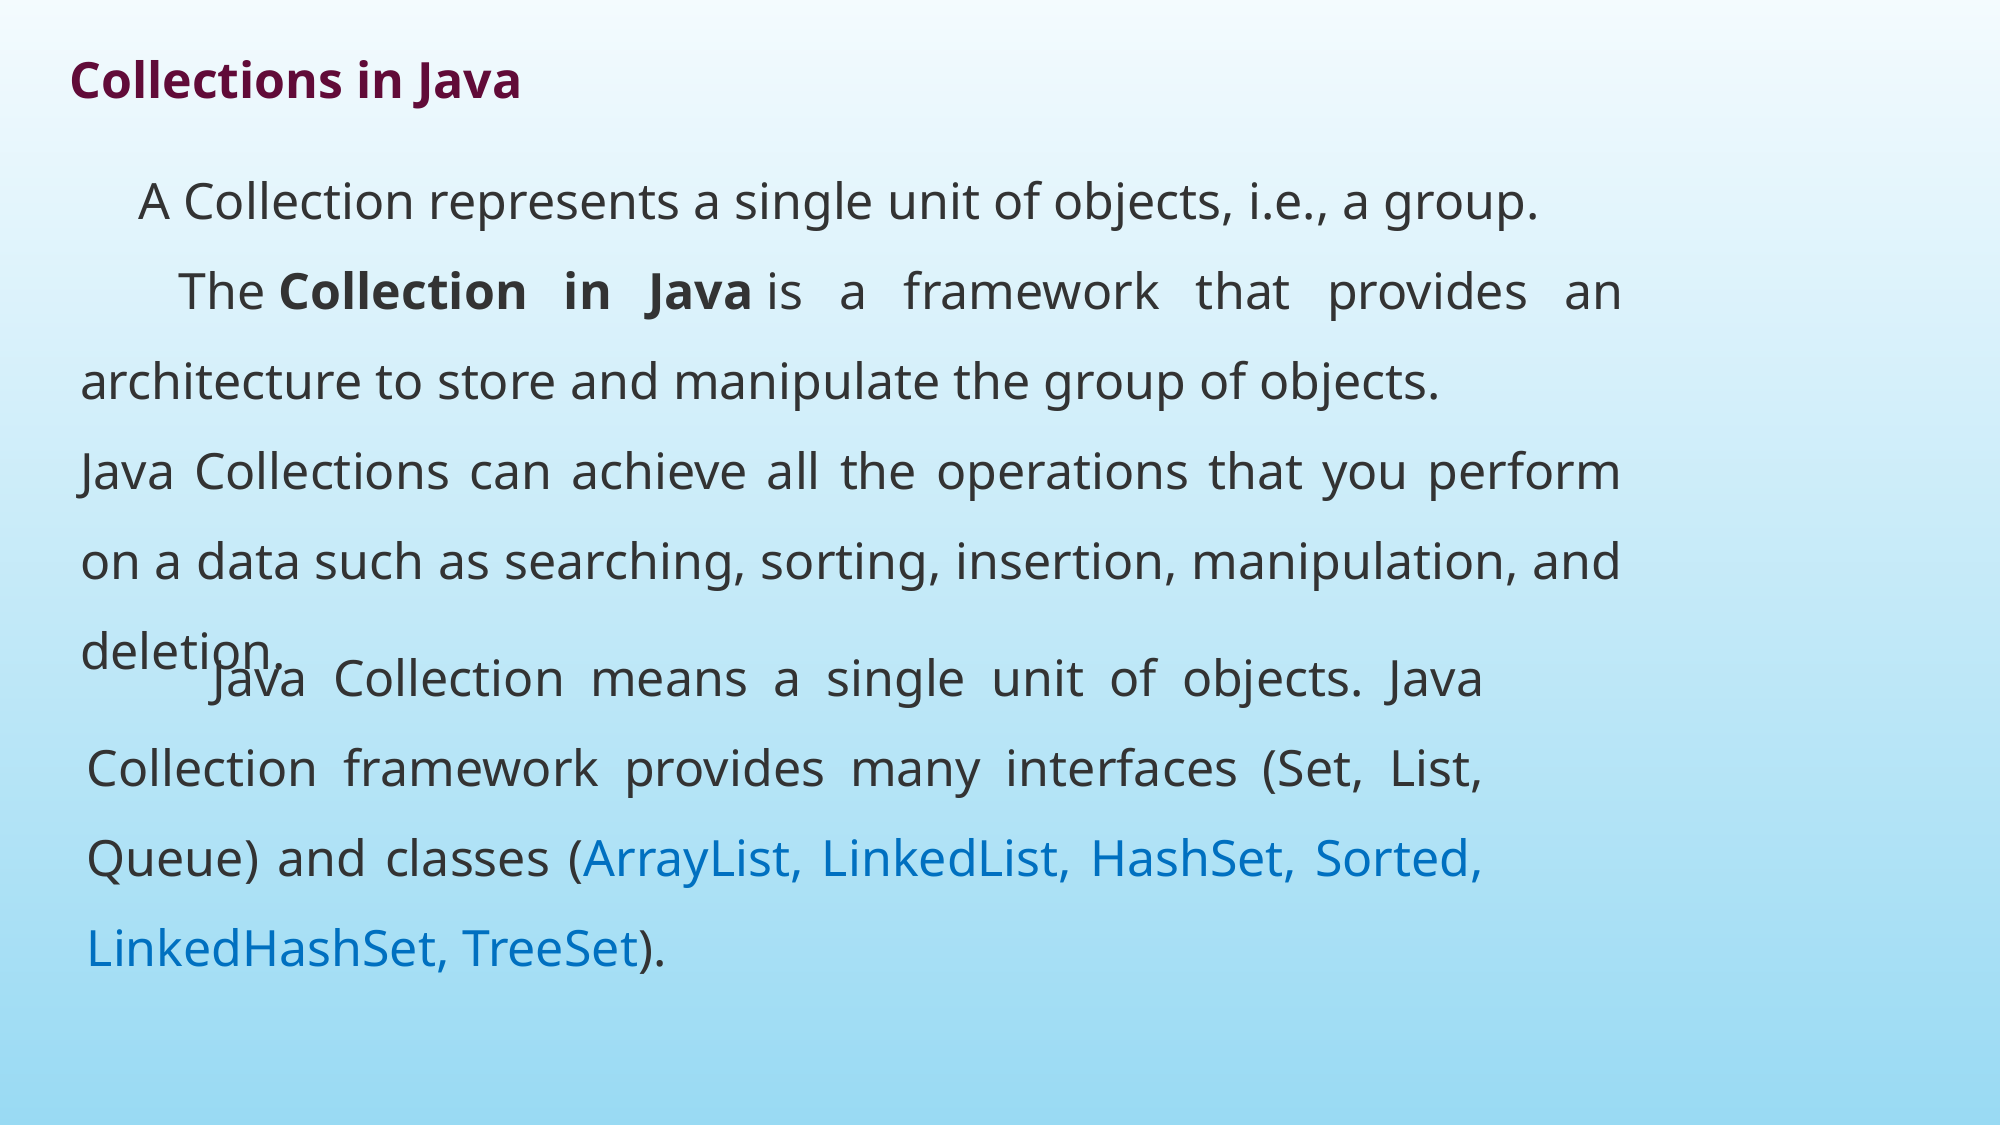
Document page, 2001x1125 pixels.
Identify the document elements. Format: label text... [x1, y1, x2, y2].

text_box Collections in Java [54, 40, 1500, 116]
text_box Java Collection means a single unit of objects. Java Collection framework provides many interfaces (Set, List, Queue) and classes (ArrayList, LinkedList, HashSet, Sorted, LinkedHashSet, TreeSet). [72, 608, 1500, 984]
text_box A Collection represents a single unit of objects, i.e., a group. The Collection in Java is a framework that provides an architecture to store and manipulate the group of objects. Java Collections can achieve all the operations that you perform on a data such as searching, sorting, insertion, manipulation, and deletion. [65, 132, 1639, 778]
